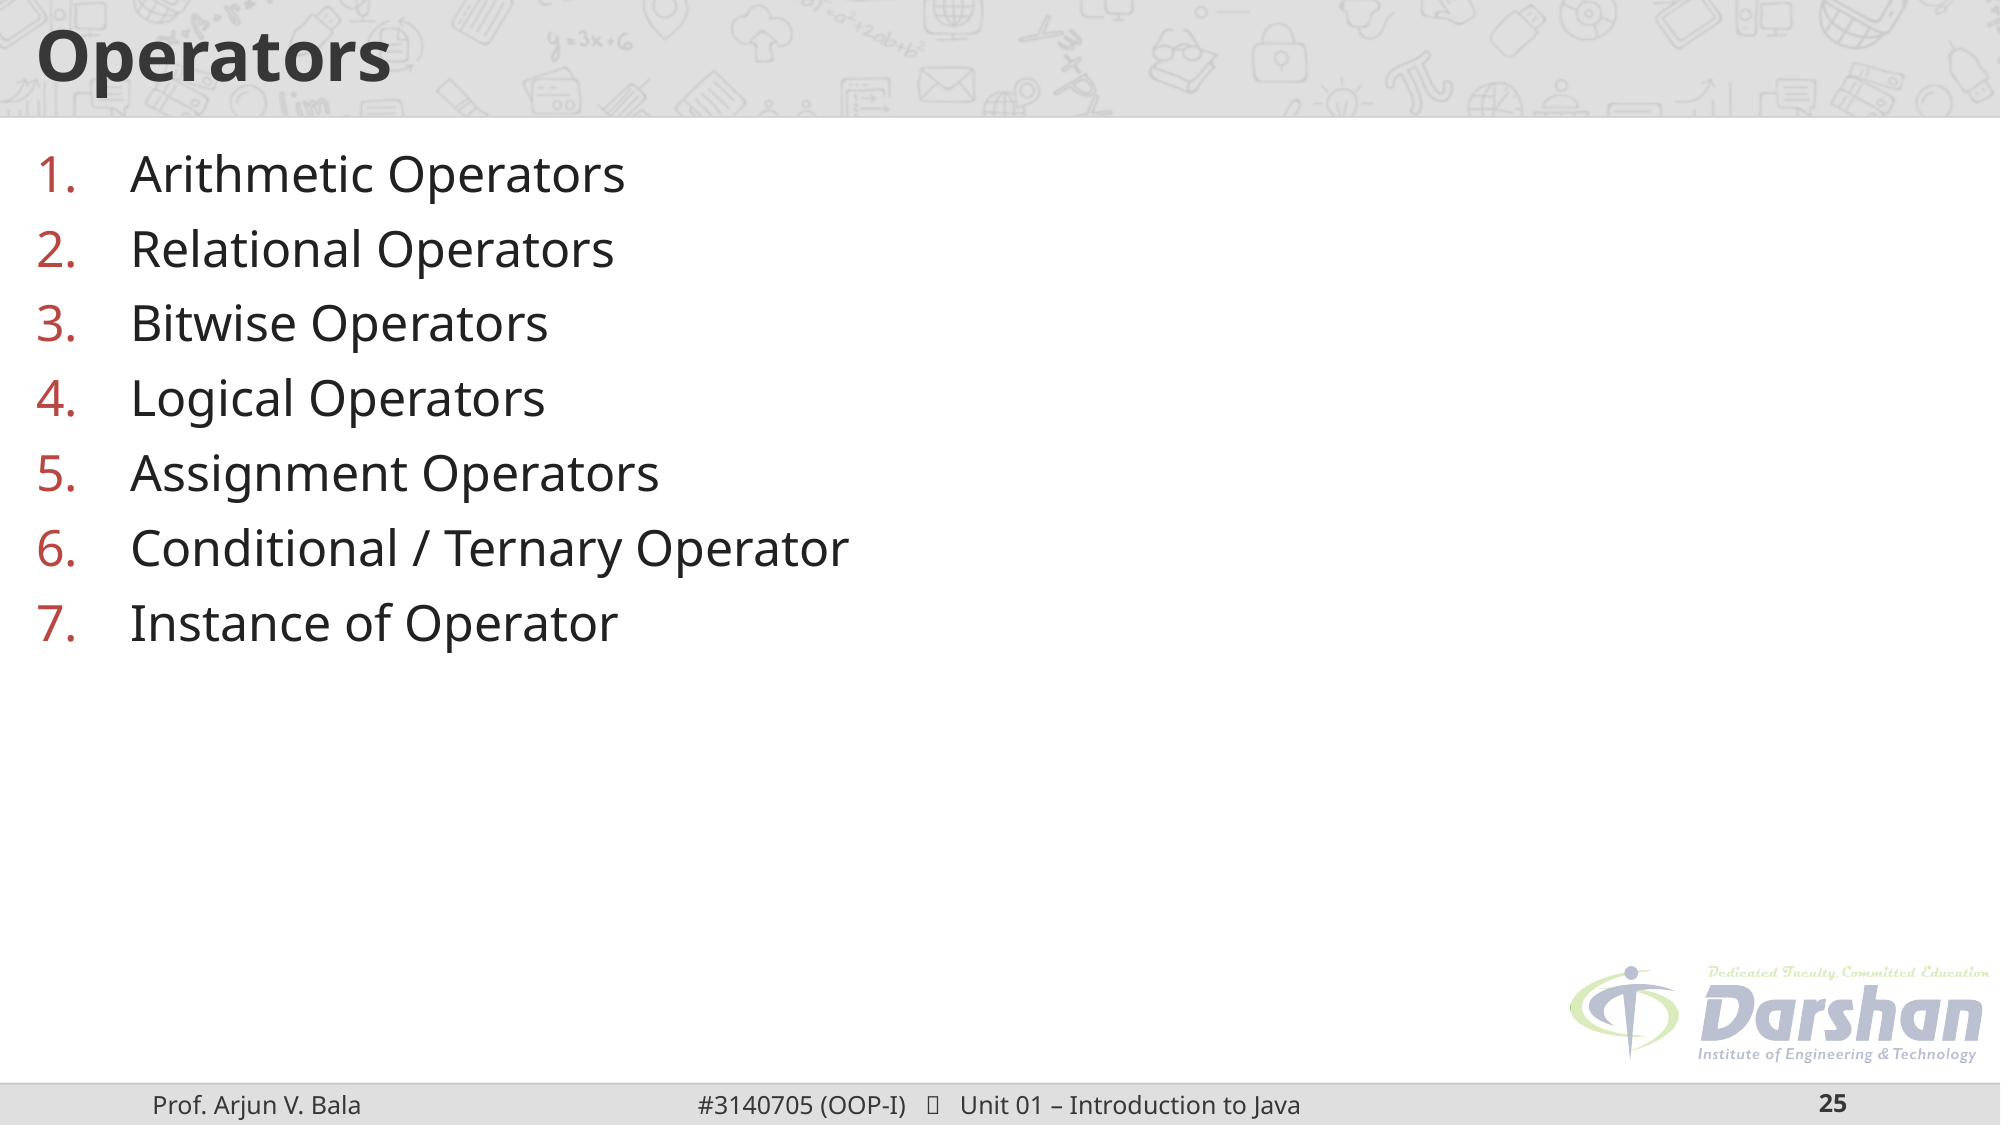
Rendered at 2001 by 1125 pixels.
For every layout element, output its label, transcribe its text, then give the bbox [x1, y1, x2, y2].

title Operators [0, 0, 2000, 117]
list Arithmetic Operators Relational Operators Bitwise Operators Logical Operators Assignment Operators Conditional / Ternary Operator Instance of Operator [21, 141, 1979, 1059]
